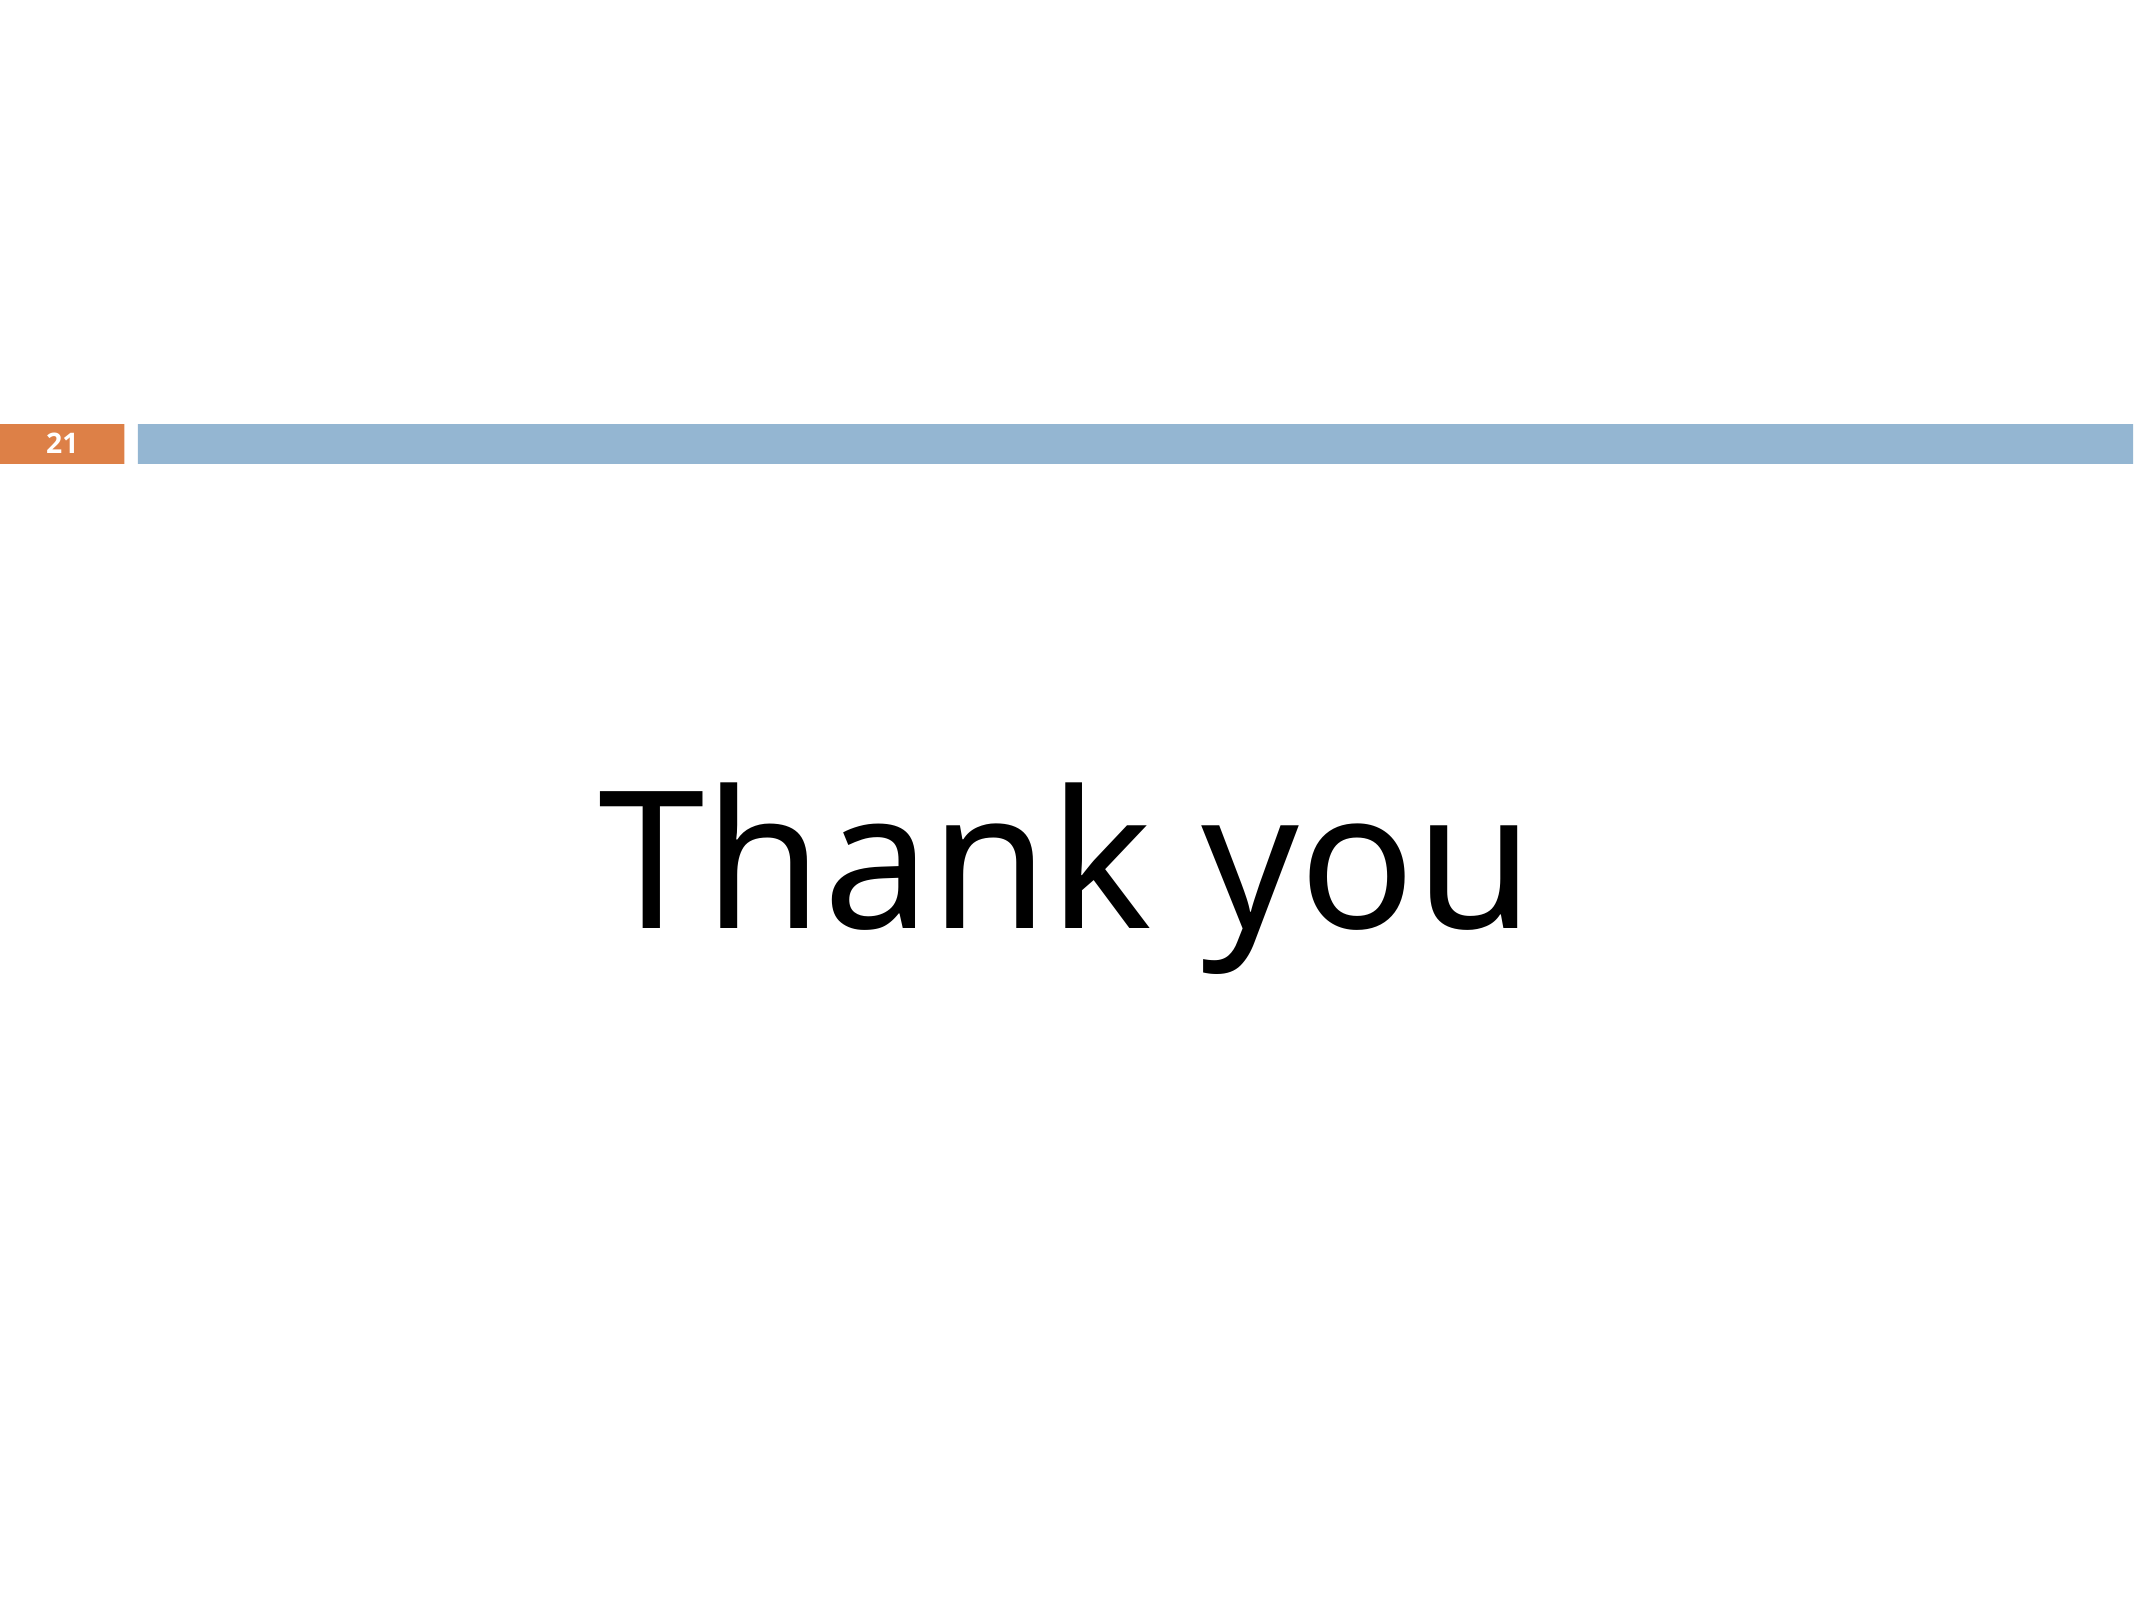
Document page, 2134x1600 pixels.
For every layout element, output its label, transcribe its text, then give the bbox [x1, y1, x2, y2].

list Thank you [142, 479, 2046, 1268]
slide_number 21 [37, 419, 88, 469]
